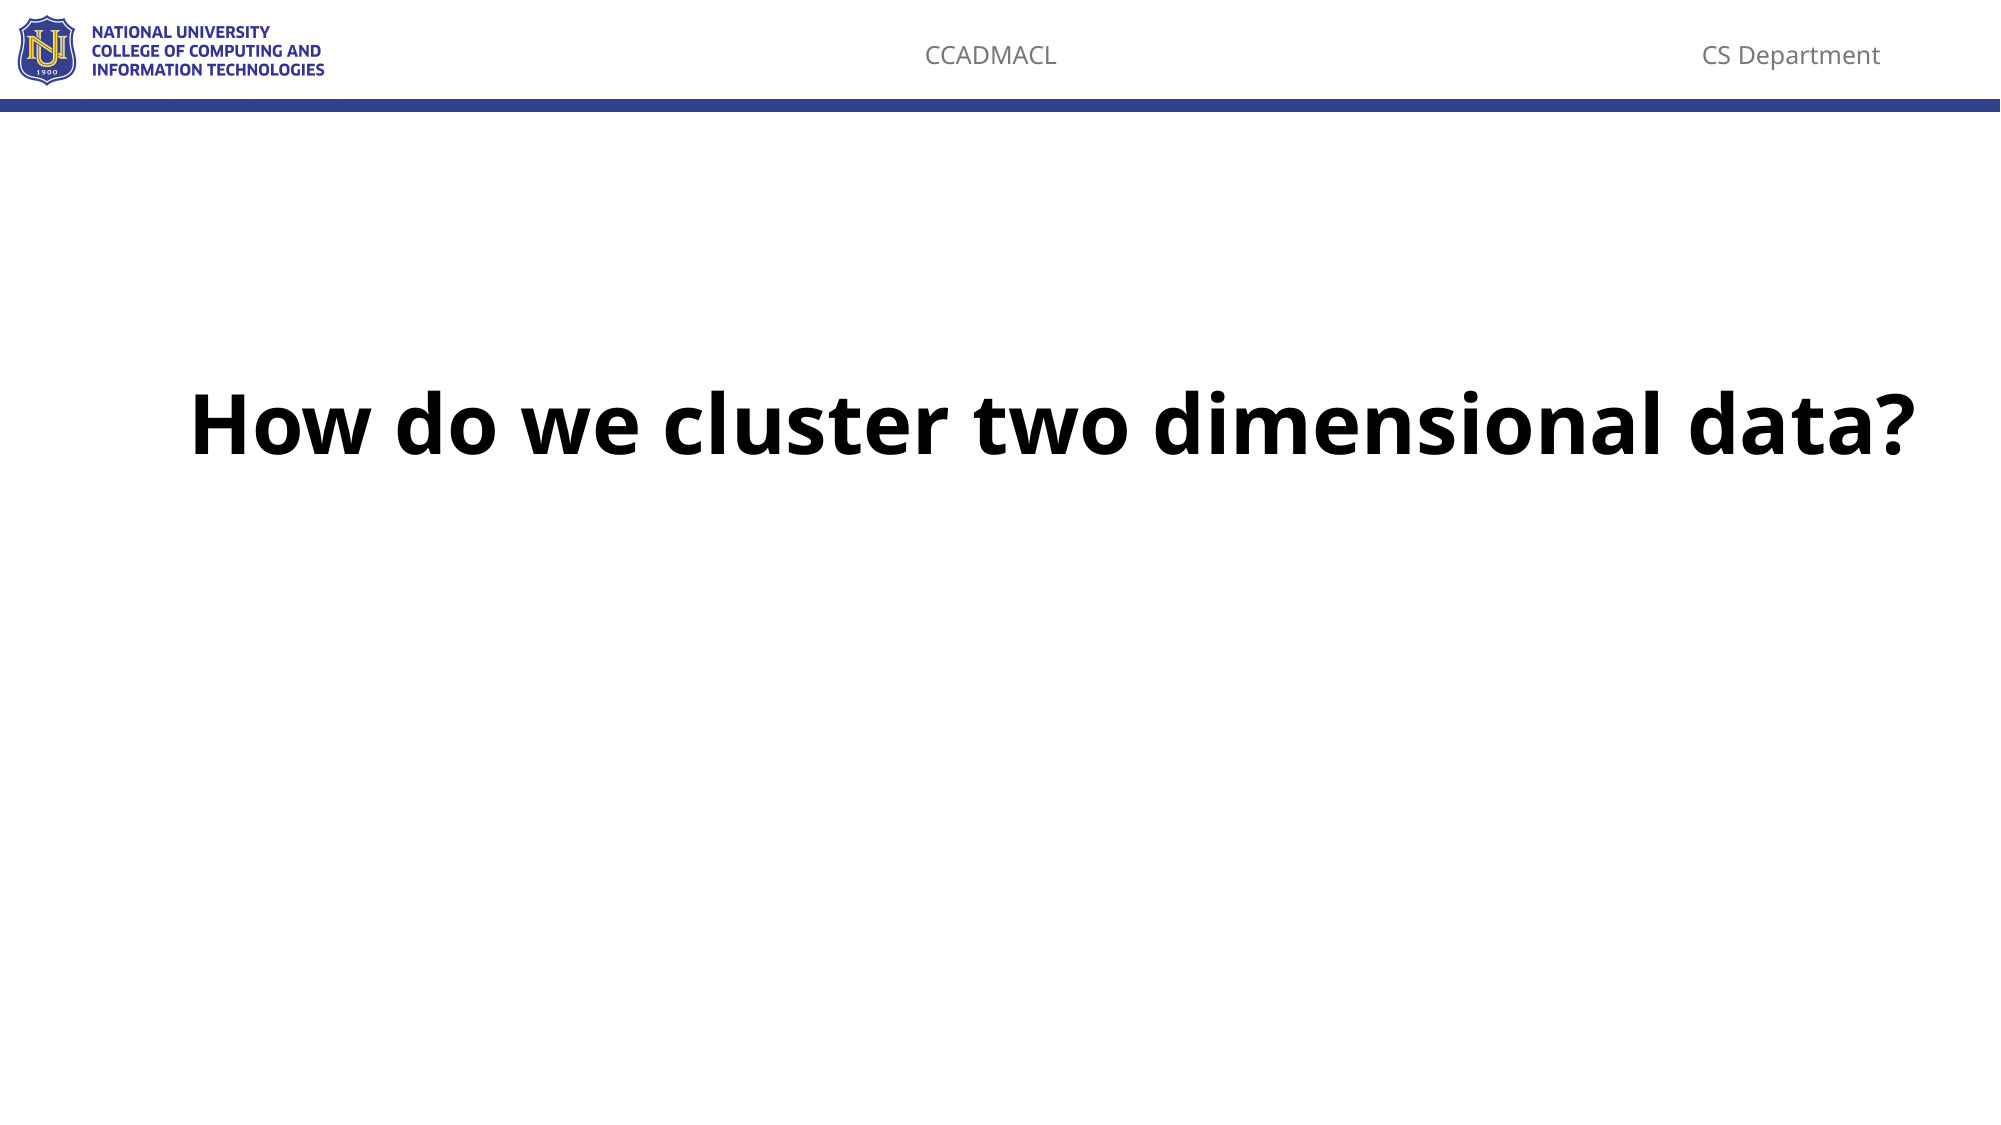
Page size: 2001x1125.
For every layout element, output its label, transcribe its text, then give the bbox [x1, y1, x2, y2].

picture [0, 0, 337, 99]
text_box How do we cluster two dimensional data? [137, 375, 1969, 1089]
